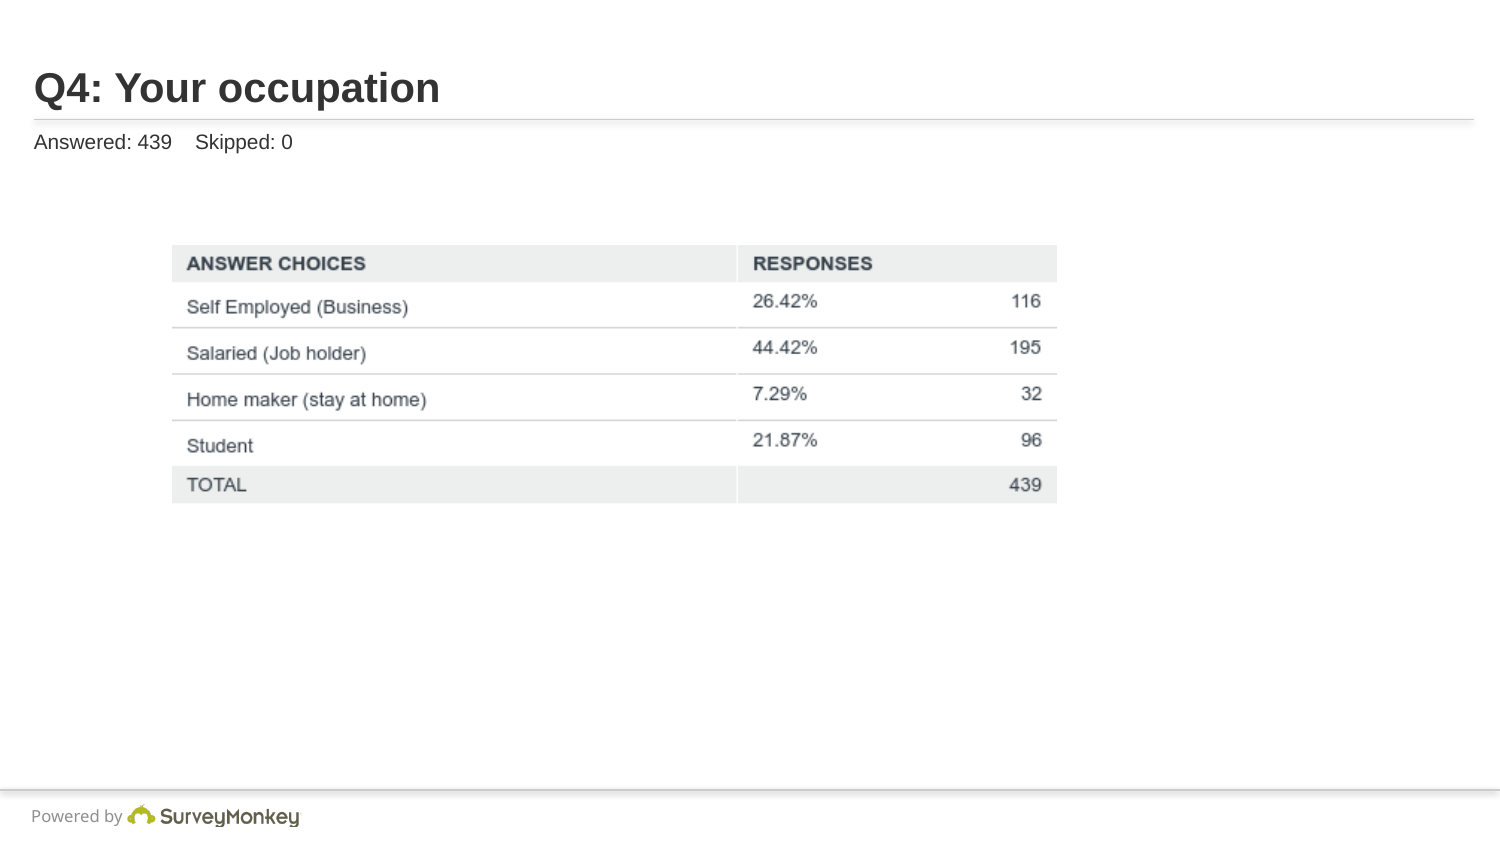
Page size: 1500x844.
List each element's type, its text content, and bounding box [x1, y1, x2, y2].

list Answered: 439 Skipped: 0 [18, 120, 894, 162]
title Q4: Your occupation [18, 54, 1369, 119]
picture [171, 245, 1057, 505]
